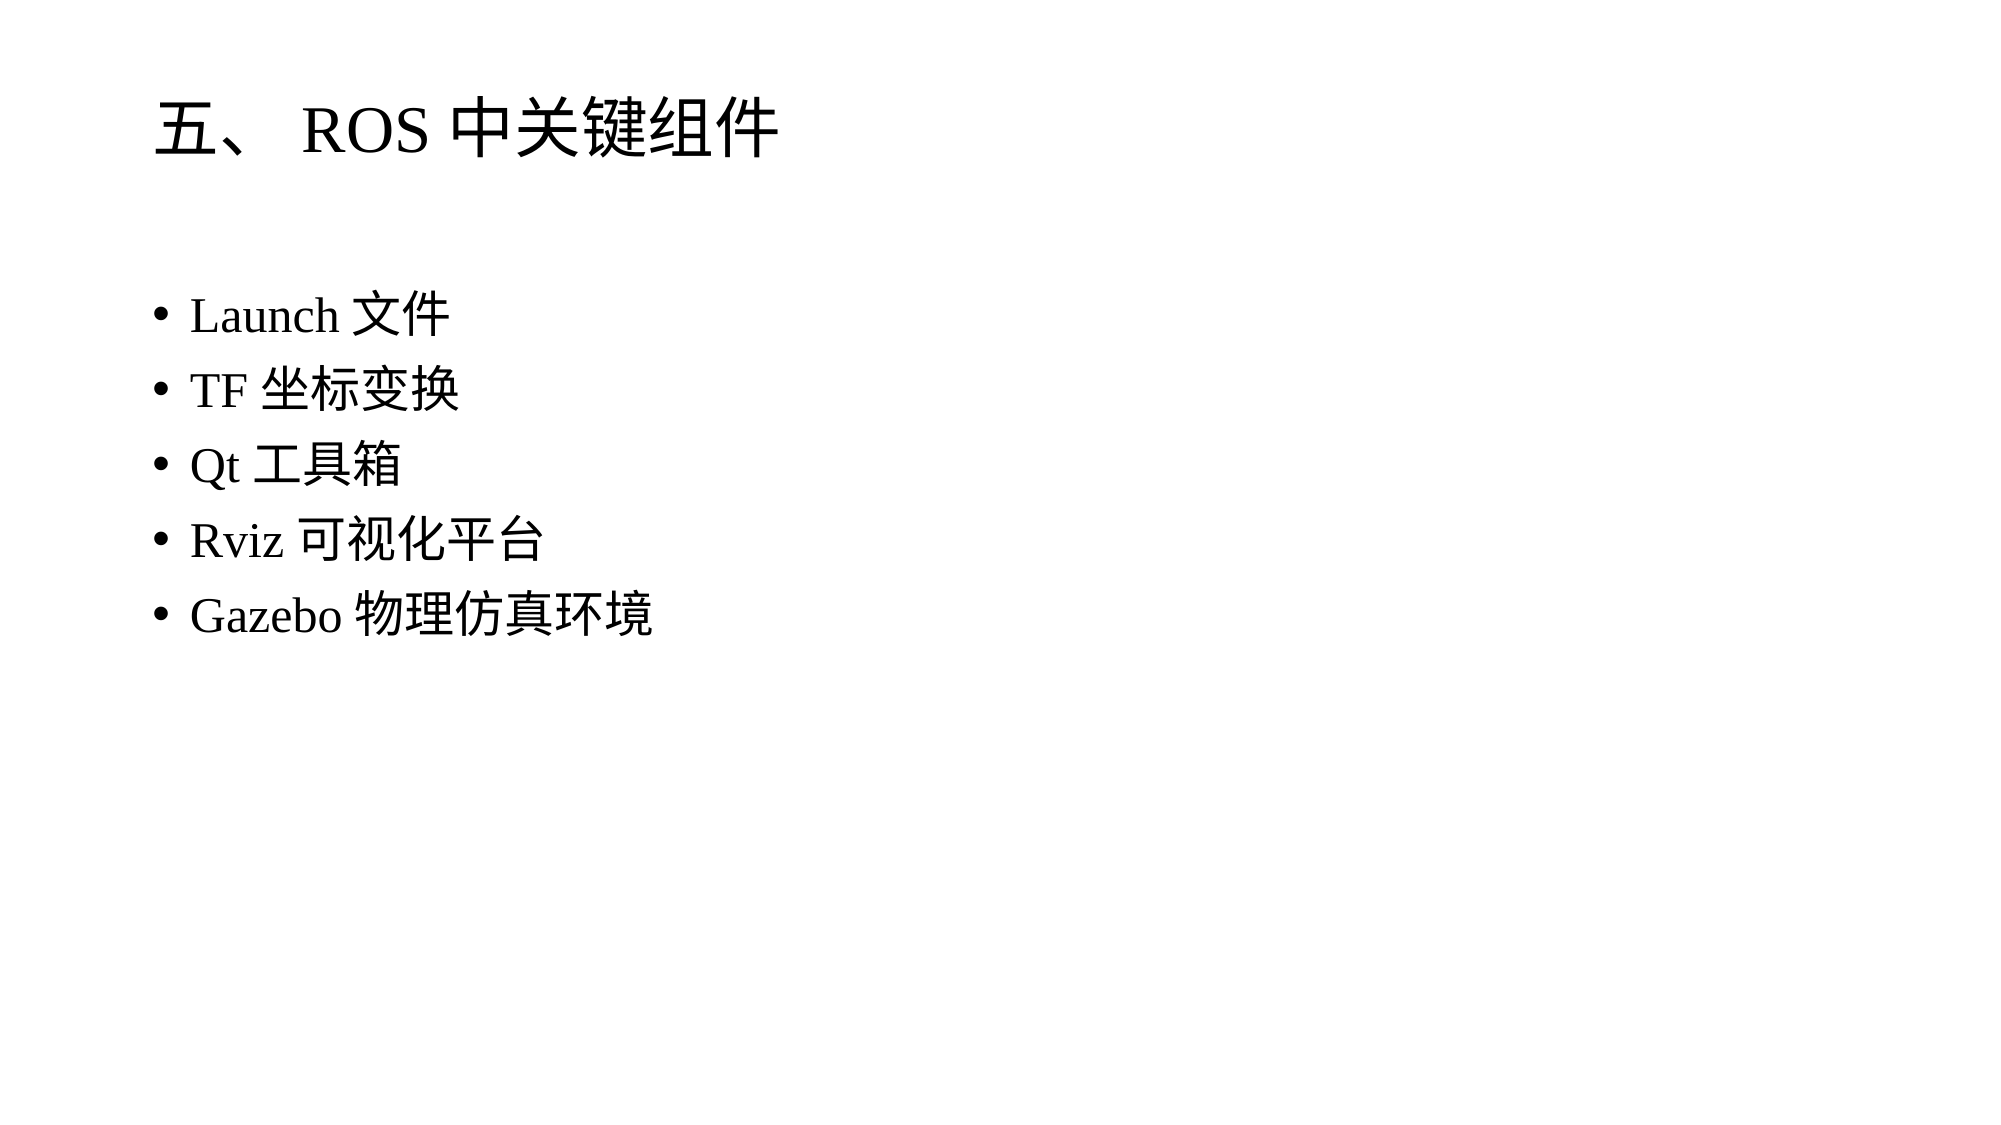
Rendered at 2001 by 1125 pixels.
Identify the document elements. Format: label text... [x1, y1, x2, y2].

title 五、ROS中关键组件 [137, 59, 1863, 202]
list Launch文件 TF坐标变换 Qt工具箱 Rviz可视化平台 Gazebo物理仿真环境 [137, 201, 1835, 1044]
